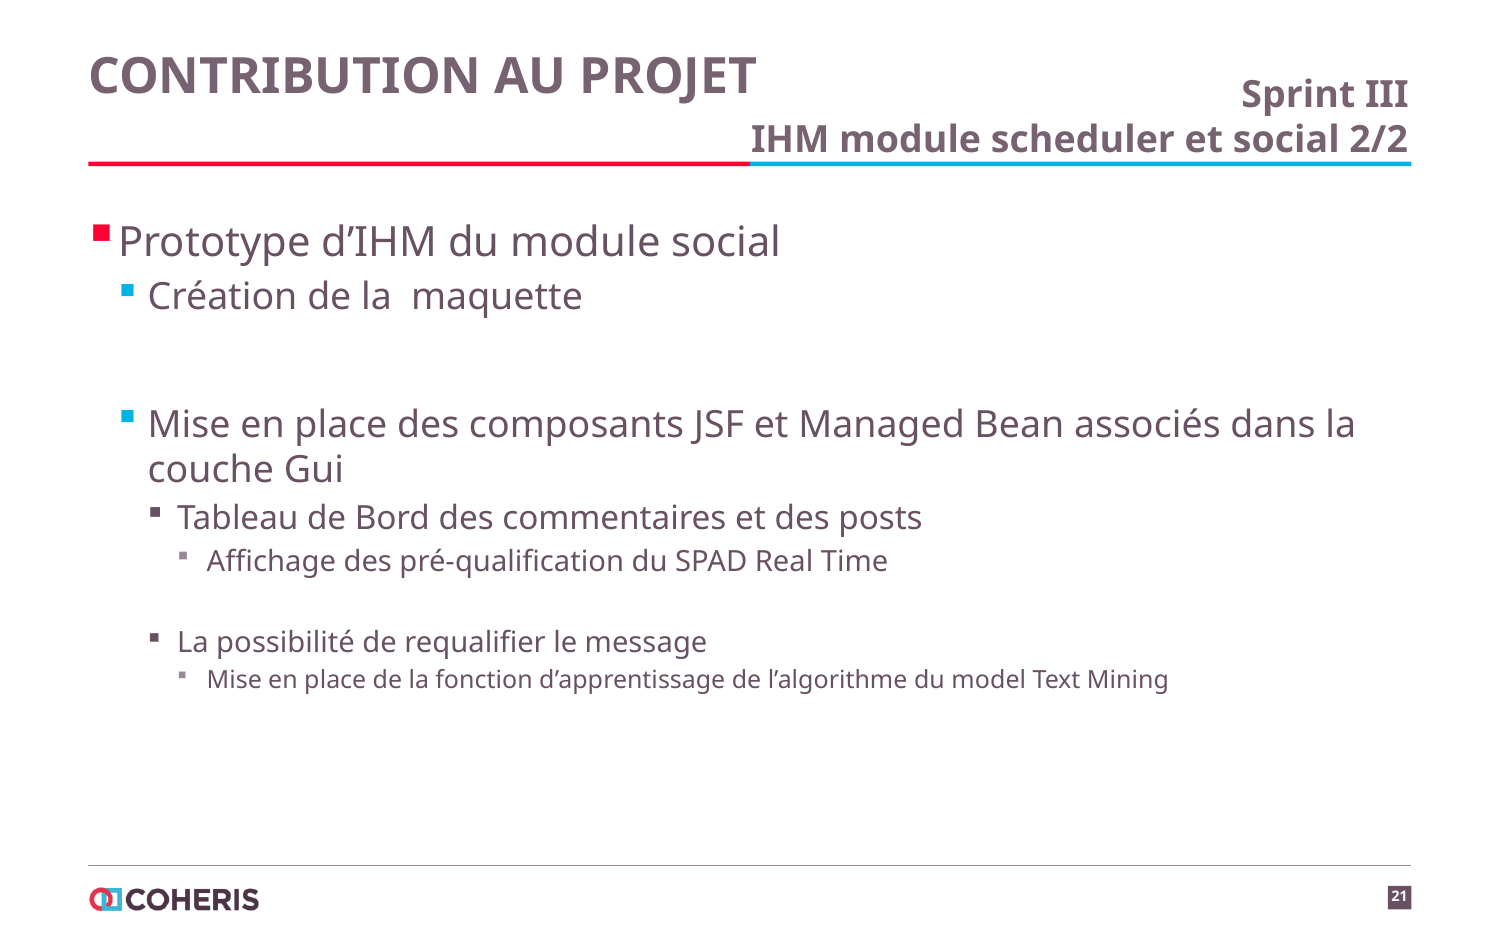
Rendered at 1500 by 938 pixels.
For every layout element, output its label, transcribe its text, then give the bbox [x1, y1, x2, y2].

picture [69, 865, 278, 933]
slide_number 21 [1364, 872, 1435, 923]
text_box Sprint III IHM module scheduler et social 2/2 [85, 70, 1409, 147]
title Contribution au projet [88, 43, 1412, 121]
list Prototype d’IHM du module social Création de la maquette Mise en place des composants JSF et Managed Bean associés dans la couche Gui Tableau de Bord des commentaires et des posts Affichage des pré-qualification du SPAD Real Time La possibilité de requalifier le message Mise en place de la fonction d’apprentissage de l’algorithme du model Text Mining [88, 207, 1409, 833]
